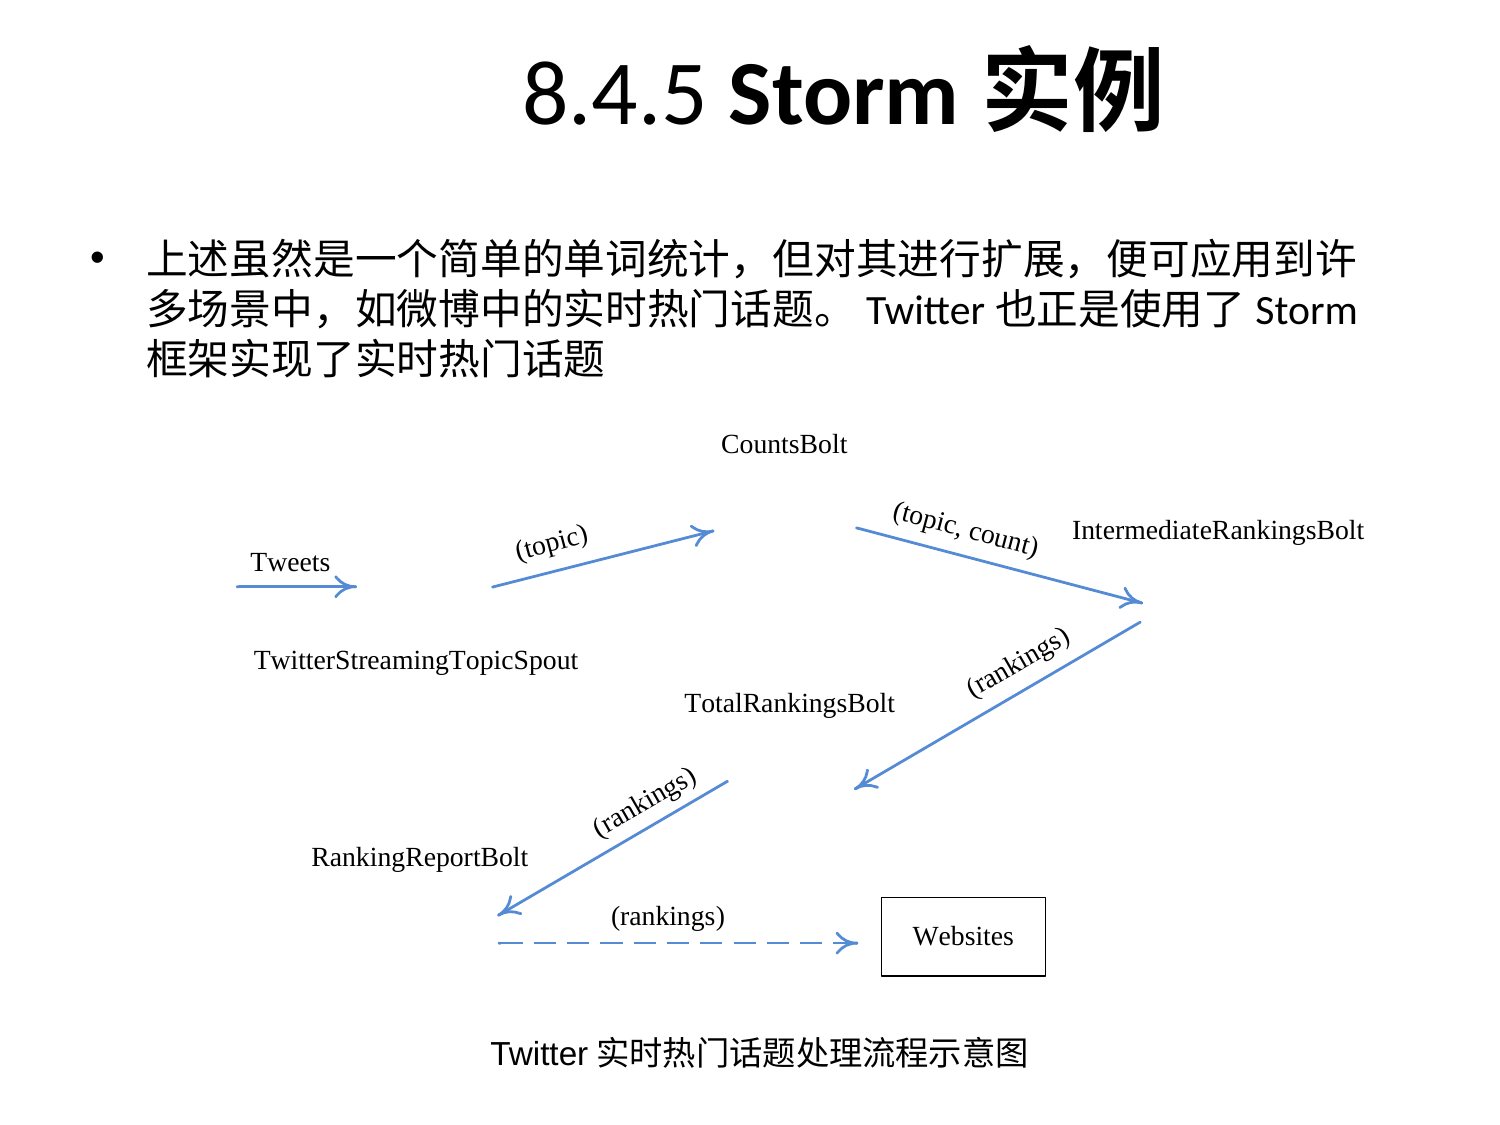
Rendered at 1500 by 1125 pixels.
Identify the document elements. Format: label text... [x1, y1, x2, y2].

picture [199, 412, 1438, 1001]
title 8.4.5 Storm实例 [187, 12, 1500, 163]
list 上述虽然是一个简单的单词统计，但对其进行扩展，便可应用到许多场景中，如微博中的实时热门话题。Twitter也正是使用了Storm框架实现了实时热门话题 [75, 224, 1413, 1005]
text_box Twitter实时热门话题处理流程示意图 [475, 1024, 1044, 1080]
